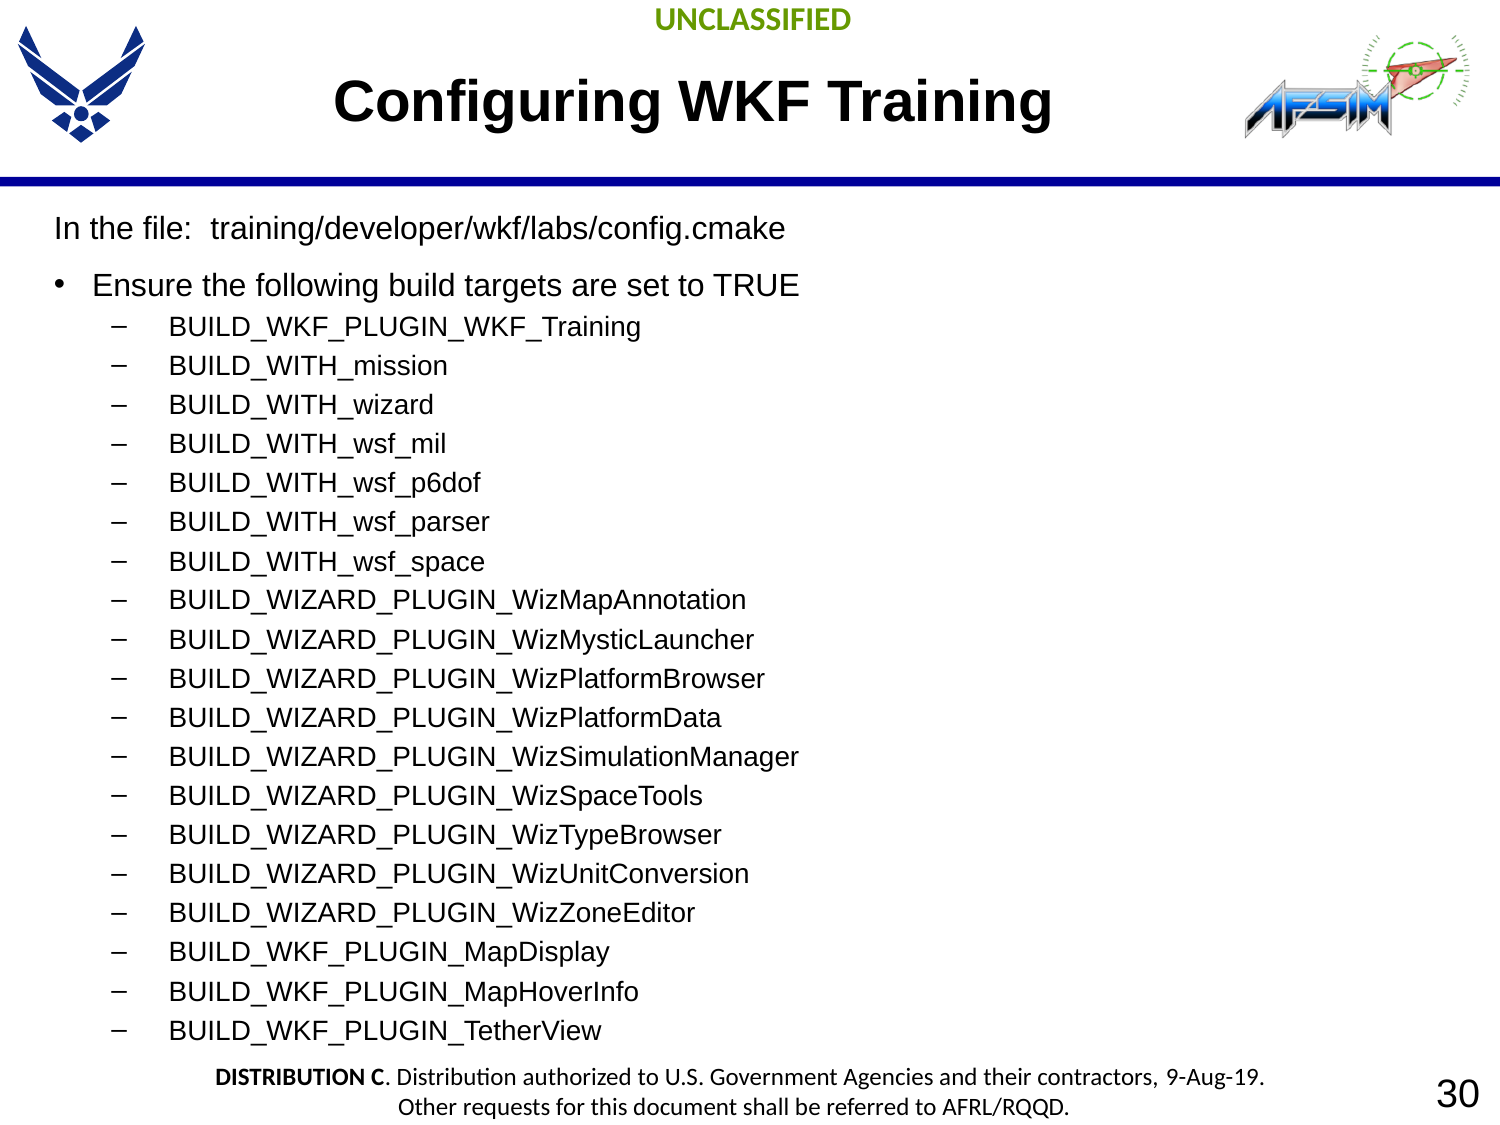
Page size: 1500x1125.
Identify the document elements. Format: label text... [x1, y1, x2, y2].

title Configuring WKF Training [150, 4, 1238, 190]
list In the file: training/developer/wkf/labs/config.cmake Ensure the following build targets are set to TRUE BUILD_WKF_PLUGIN_WKF_Training BUILD_WITH_mission BUILD_WITH_wizard BUILD_WITH_wsf_mil BUILD_WITH_wsf_p6dof BUILD_WITH_wsf_parser BUILD_WITH_wsf_space BUILD_WIZARD_PLUGIN_WizMapAnnotation BUILD_WIZARD_PLUGIN_WizMysticLauncher BUILD_WIZARD_PLUGIN_WizPlatformBrowser BUILD_WIZARD_PLUGIN_WizPlatformData BUILD_WIZARD_PLUGIN_WizSimulationManager BUILD_WIZARD_PLUGIN_WizSpaceTools BUILD_WIZARD_PLUGIN_WizTypeBrowser BUILD_WIZARD_PLUGIN_WizUnitConversion BUILD_WIZARD_PLUGIN_WizZoneEditor BUILD_WKF_PLUGIN_MapDisplay BUILD_WKF_PLUGIN_MapHoverInfo BUILD_WKF_PLUGIN_TetherView [0, 190, 1500, 1059]
picture [1238, 22, 1483, 147]
